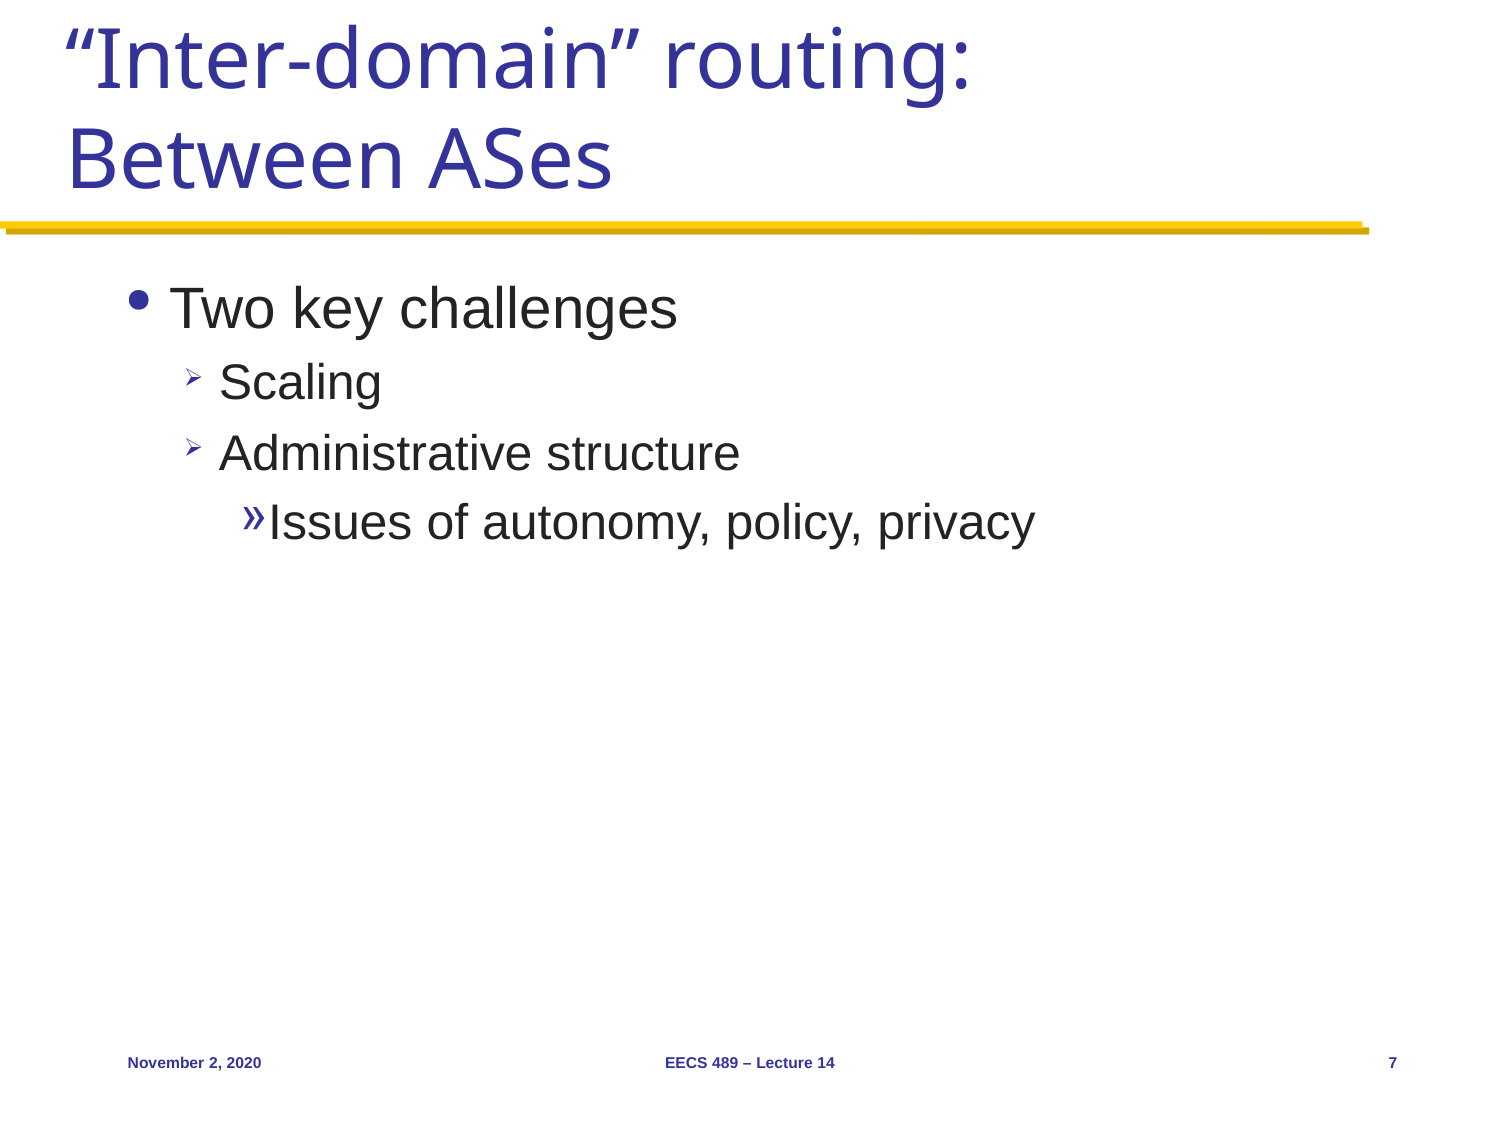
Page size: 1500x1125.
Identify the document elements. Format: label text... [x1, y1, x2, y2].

slide_number 7 [1312, 1024, 1413, 1101]
list Two key challenges Scaling Administrative structure Issues of autonomy, policy, privacy [112, 262, 1413, 988]
footer EECS 489 – Lecture 14 [512, 1024, 988, 1101]
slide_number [112, 1024, 426, 1101]
title “Inter-domain” routing: Between ASes [49, 24, 1451, 213]
